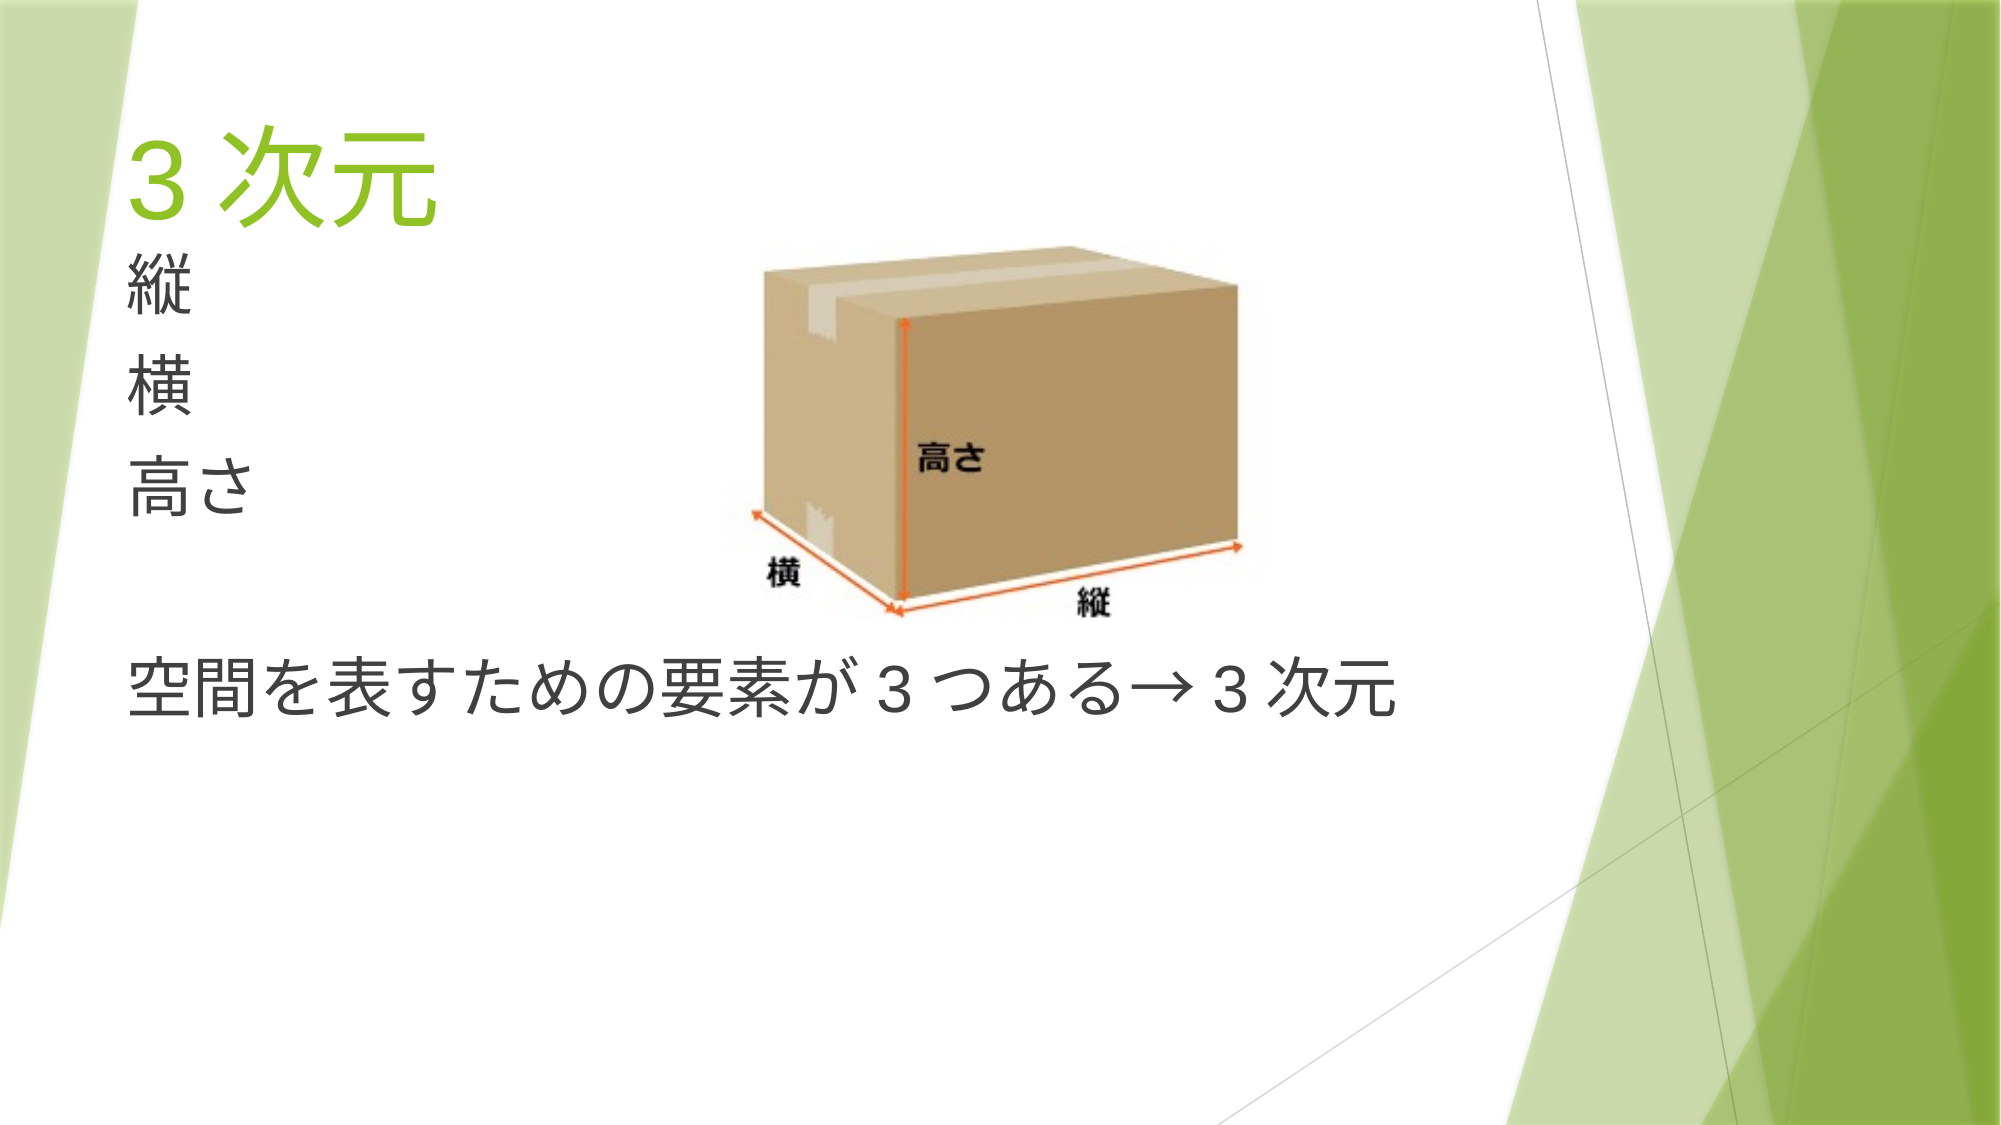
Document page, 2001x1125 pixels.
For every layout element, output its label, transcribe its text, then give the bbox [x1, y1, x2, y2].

picture [727, 213, 1273, 623]
list 縦 横 高さ 空間を表すための要素が3つある→3次元 [111, 235, 1883, 1082]
title 3次元 [111, 99, 1883, 209]
